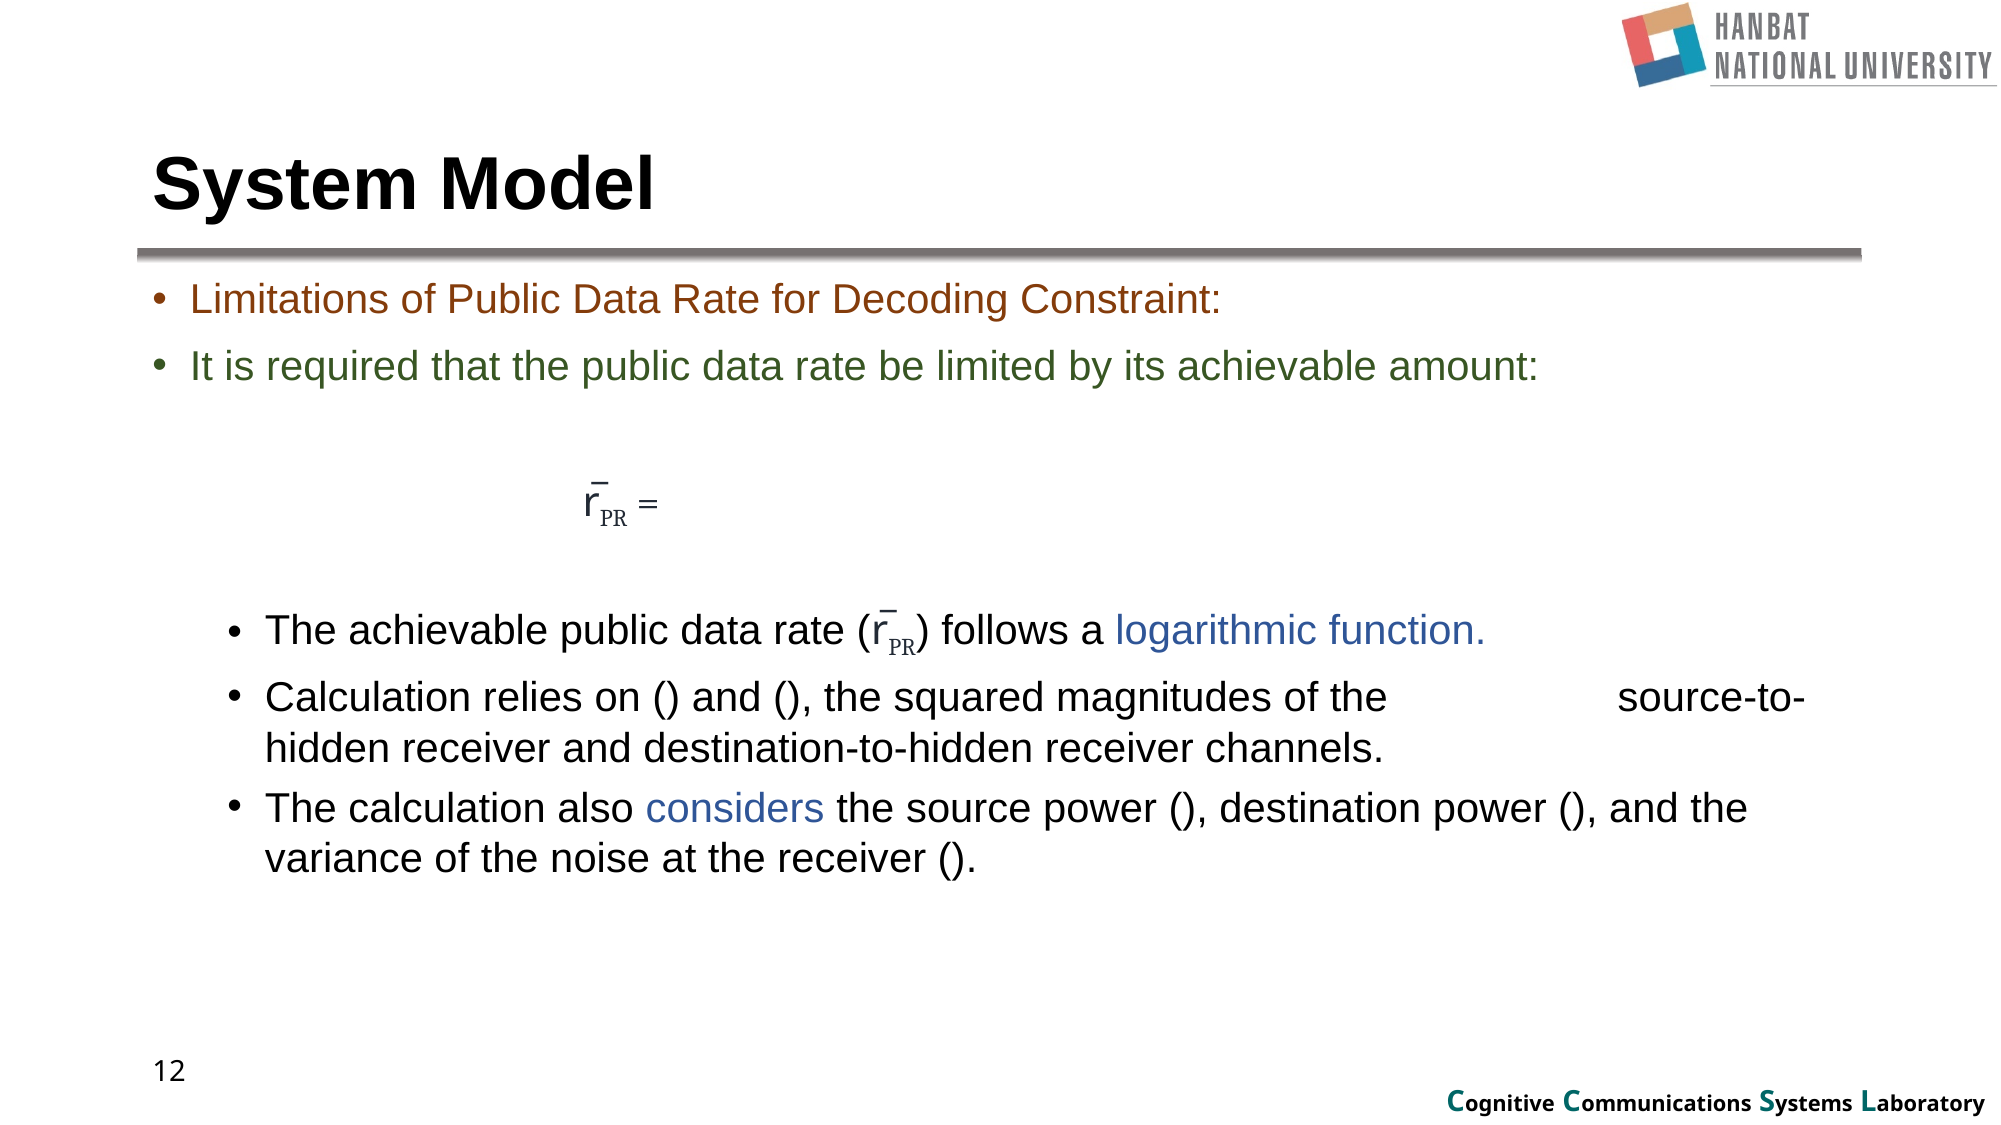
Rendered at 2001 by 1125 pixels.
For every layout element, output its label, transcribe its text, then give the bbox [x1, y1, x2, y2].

title System Model [137, 129, 1863, 242]
slide_number 12 [137, 1042, 357, 1103]
picture [1621, 2, 1998, 90]
